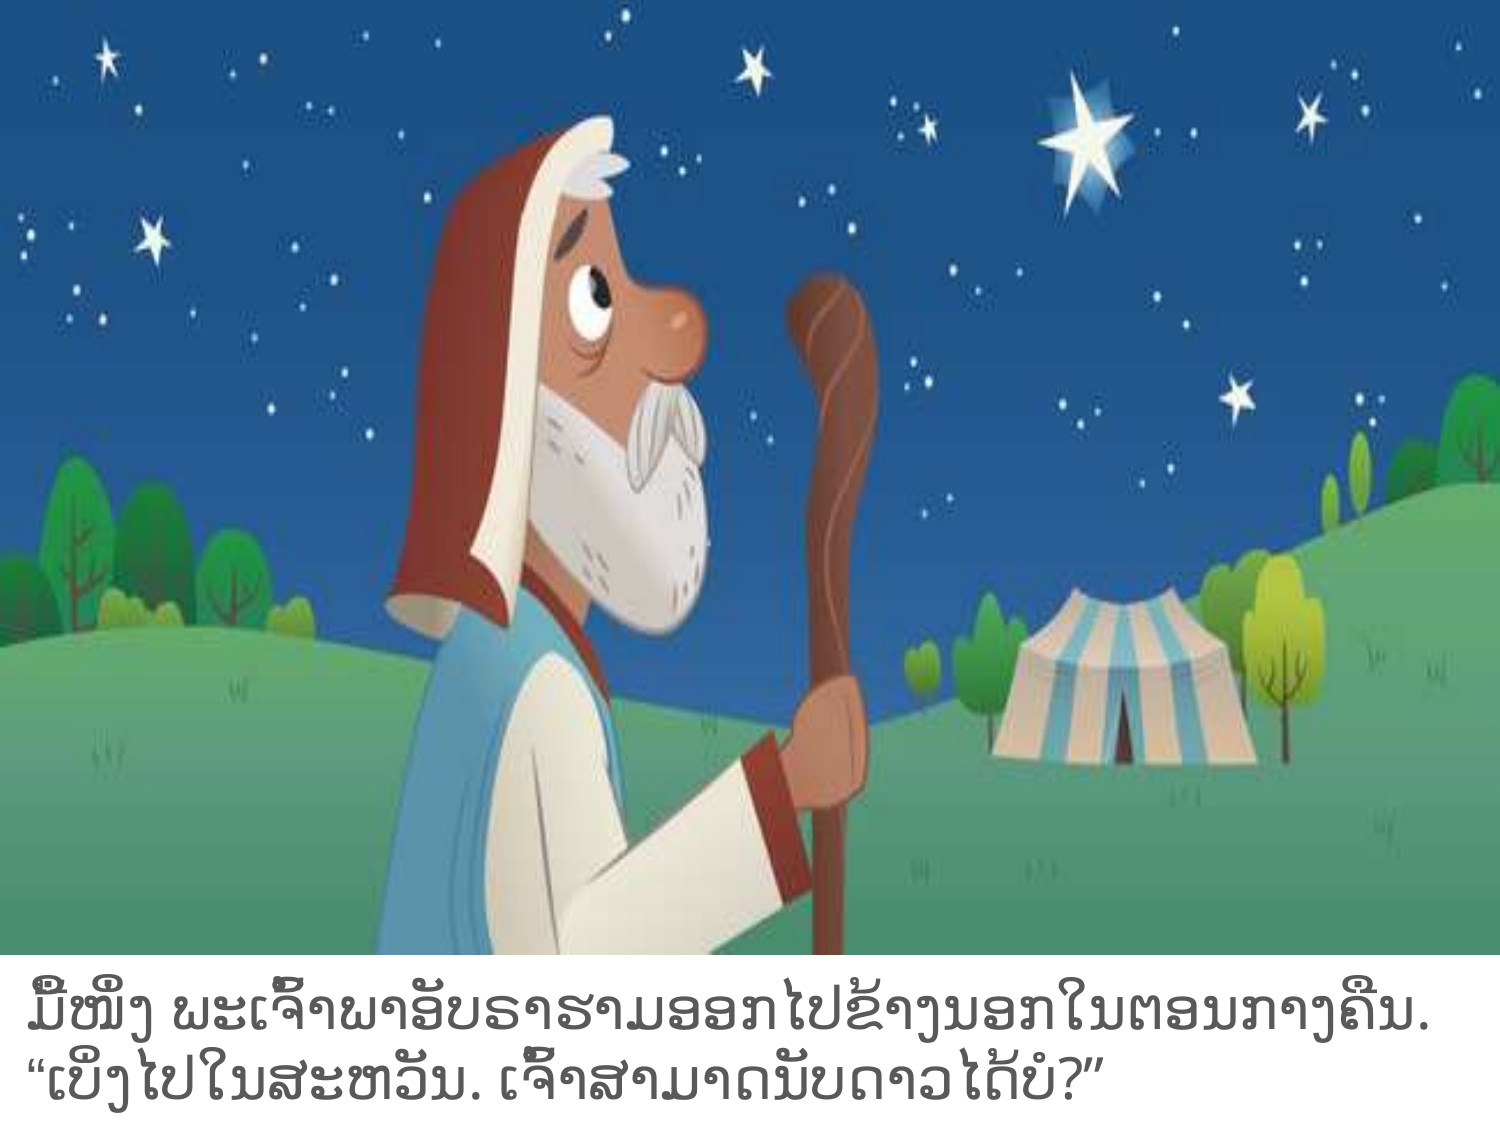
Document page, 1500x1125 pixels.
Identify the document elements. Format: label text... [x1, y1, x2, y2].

picture [0, 0, 1500, 955]
text_box ມື້ໜຶ່ງ ພະເຈົ້າພາອັບຣາຮາມອອກໄປຂ້າງນອກໃນຕອນກາງຄືນ. “ເບິ່ງ​ໄປ​ໃນ​ສະ​ຫວັນ. ເຈົ້າສາມາດນັບດາວໄດ້ບໍ?” [11, 964, 1483, 1119]
